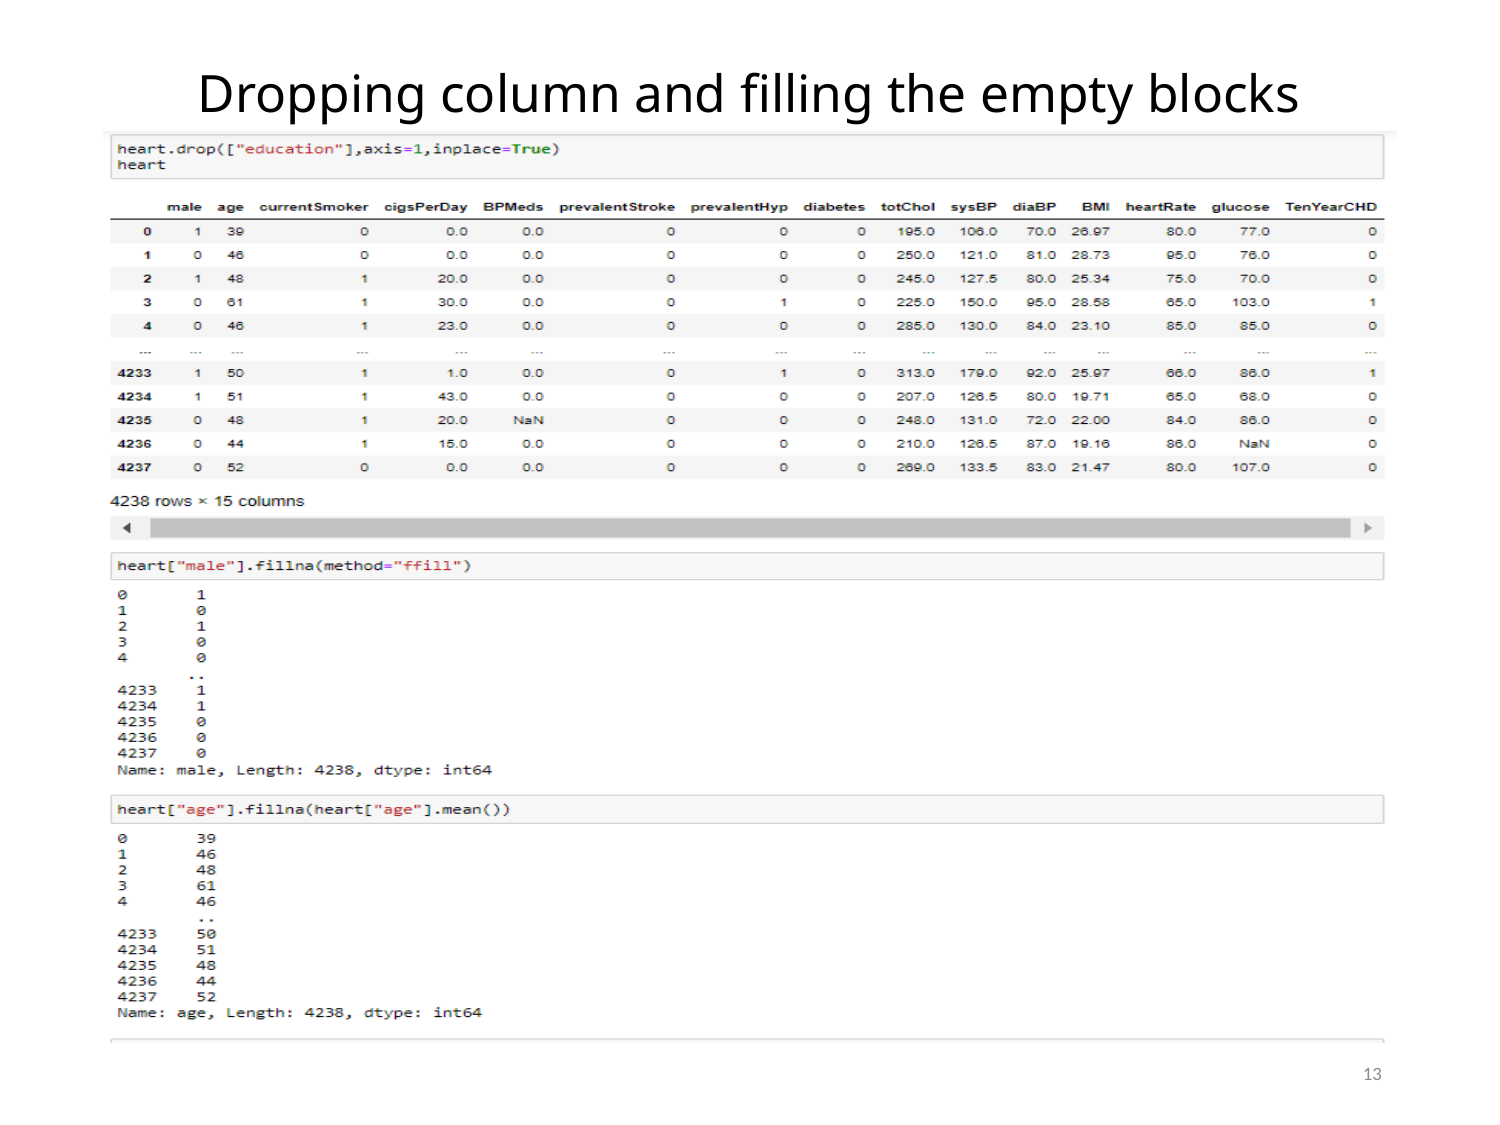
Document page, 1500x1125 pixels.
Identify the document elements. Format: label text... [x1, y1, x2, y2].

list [103, 131, 1397, 1043]
slide_number 13 [1059, 1043, 1397, 1103]
title Dropping column and filling the empty blocks [103, 59, 1397, 131]
